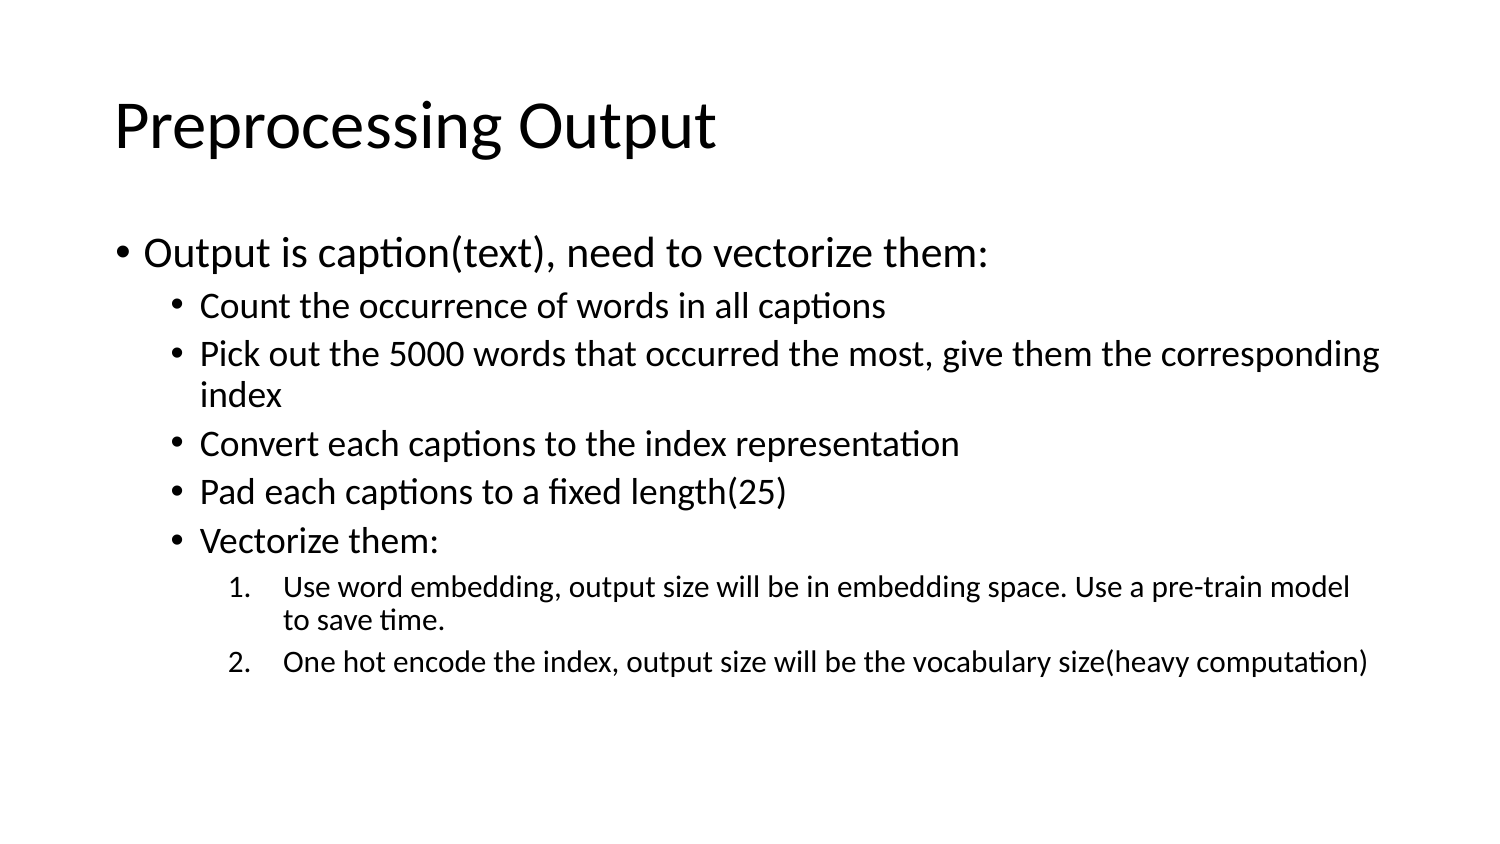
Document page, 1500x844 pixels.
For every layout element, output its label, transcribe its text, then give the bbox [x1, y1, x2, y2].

title Preprocessing Output [103, 44, 1397, 208]
list Output is caption(text), need to vectorize them: Count the occurrence of words in all captions Pick out the 5000 words that occurred the most, give them the corresponding index Convert each captions to the index representation Pad each captions to a fixed length(25) Vectorize them: Use word embedding, output size will be in embedding space. Use a pre-train model to save time. One hot encode the index, output size will be the vocabulary size(heavy computation) [103, 224, 1397, 760]
